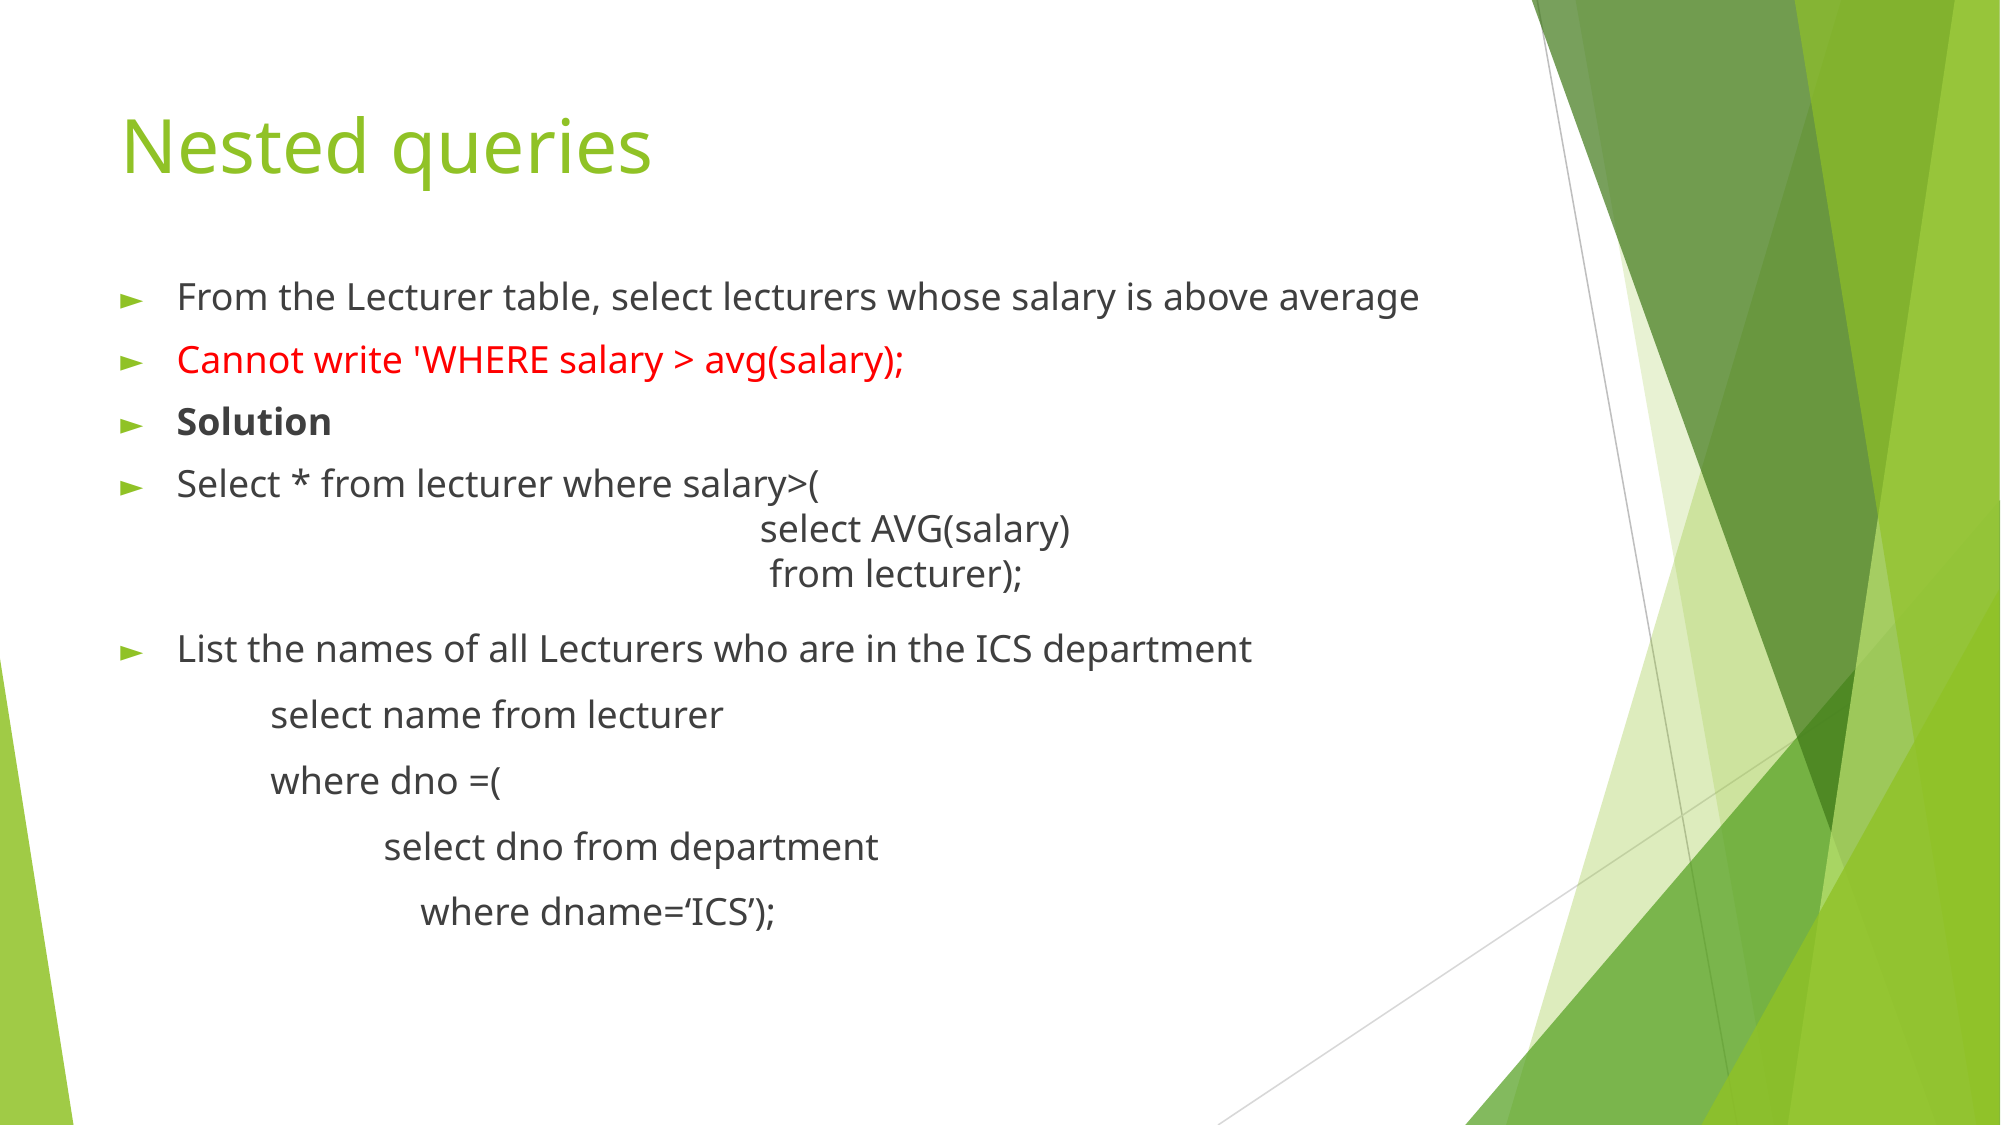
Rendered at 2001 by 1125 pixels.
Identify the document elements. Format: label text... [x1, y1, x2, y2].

title Nested queries [105, 90, 1516, 308]
list From the Lecturer table, select lecturers whose salary is above average Cannot write 'WHERE salary > avg(salary); Solution Select * from lecturer where salary>( select AVG(salary) from lecturer); List the names of all Lecturers who are in the ICS department select name from lecturer where dno =( select dno from department where dname=‘ICS’); [105, 308, 1516, 1052]
